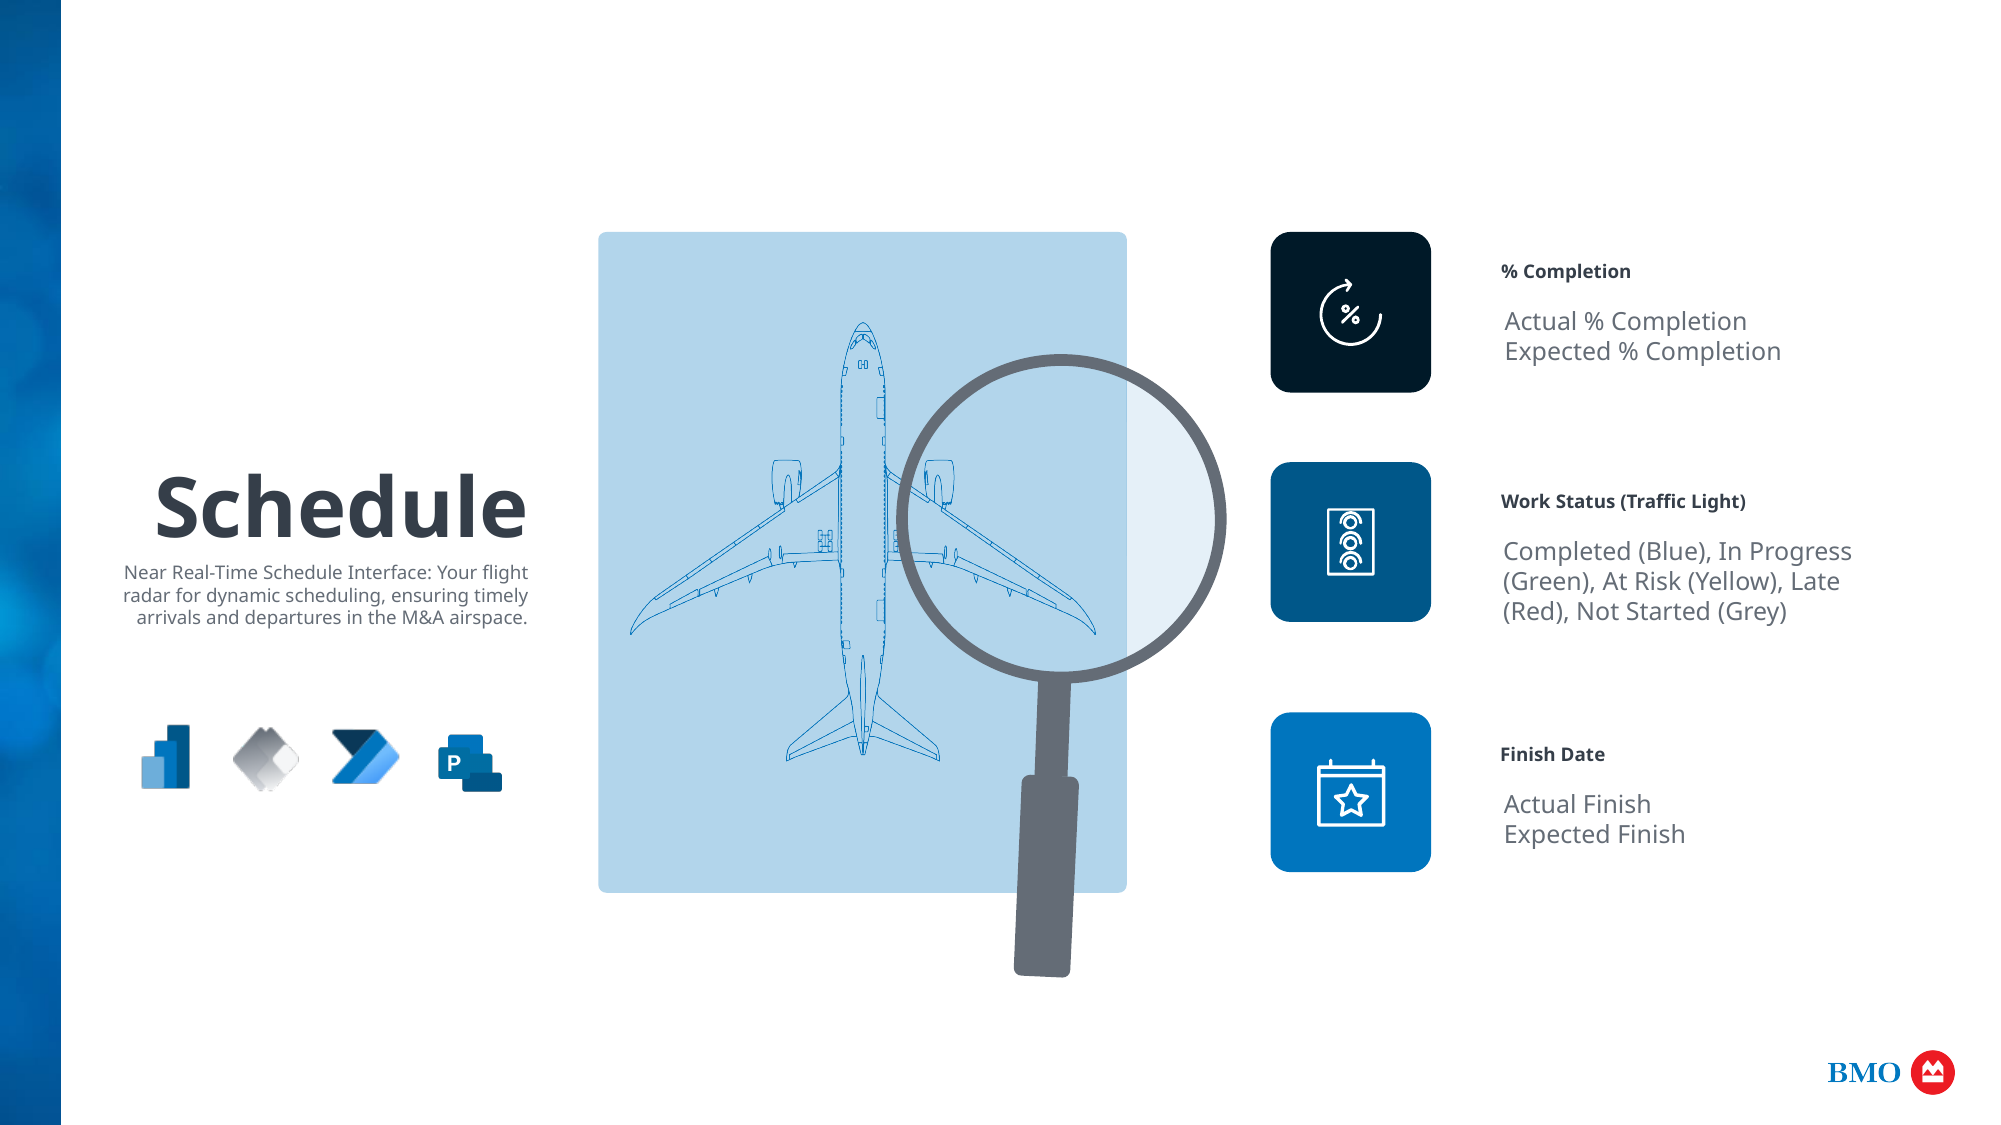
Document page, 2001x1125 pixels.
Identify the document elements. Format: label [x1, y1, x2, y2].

text_box [1485, 735, 1929, 858]
picture [232, 725, 300, 794]
picture [1807, 1029, 1976, 1116]
text_box [1270, 231, 1432, 393]
text_box [1319, 278, 1383, 347]
text_box [1327, 508, 1375, 576]
text_box [70, 446, 543, 637]
picture [328, 719, 404, 795]
text_box [892, 352, 1231, 978]
picture [128, 719, 204, 795]
picture [0, 0, 61, 1125]
picture [432, 725, 508, 801]
text_box [598, 231, 1127, 893]
text_box [1486, 482, 1929, 635]
text_box [1270, 462, 1432, 622]
text_box [1486, 252, 1930, 374]
text_box [1317, 758, 1386, 827]
text_box [1270, 712, 1432, 873]
